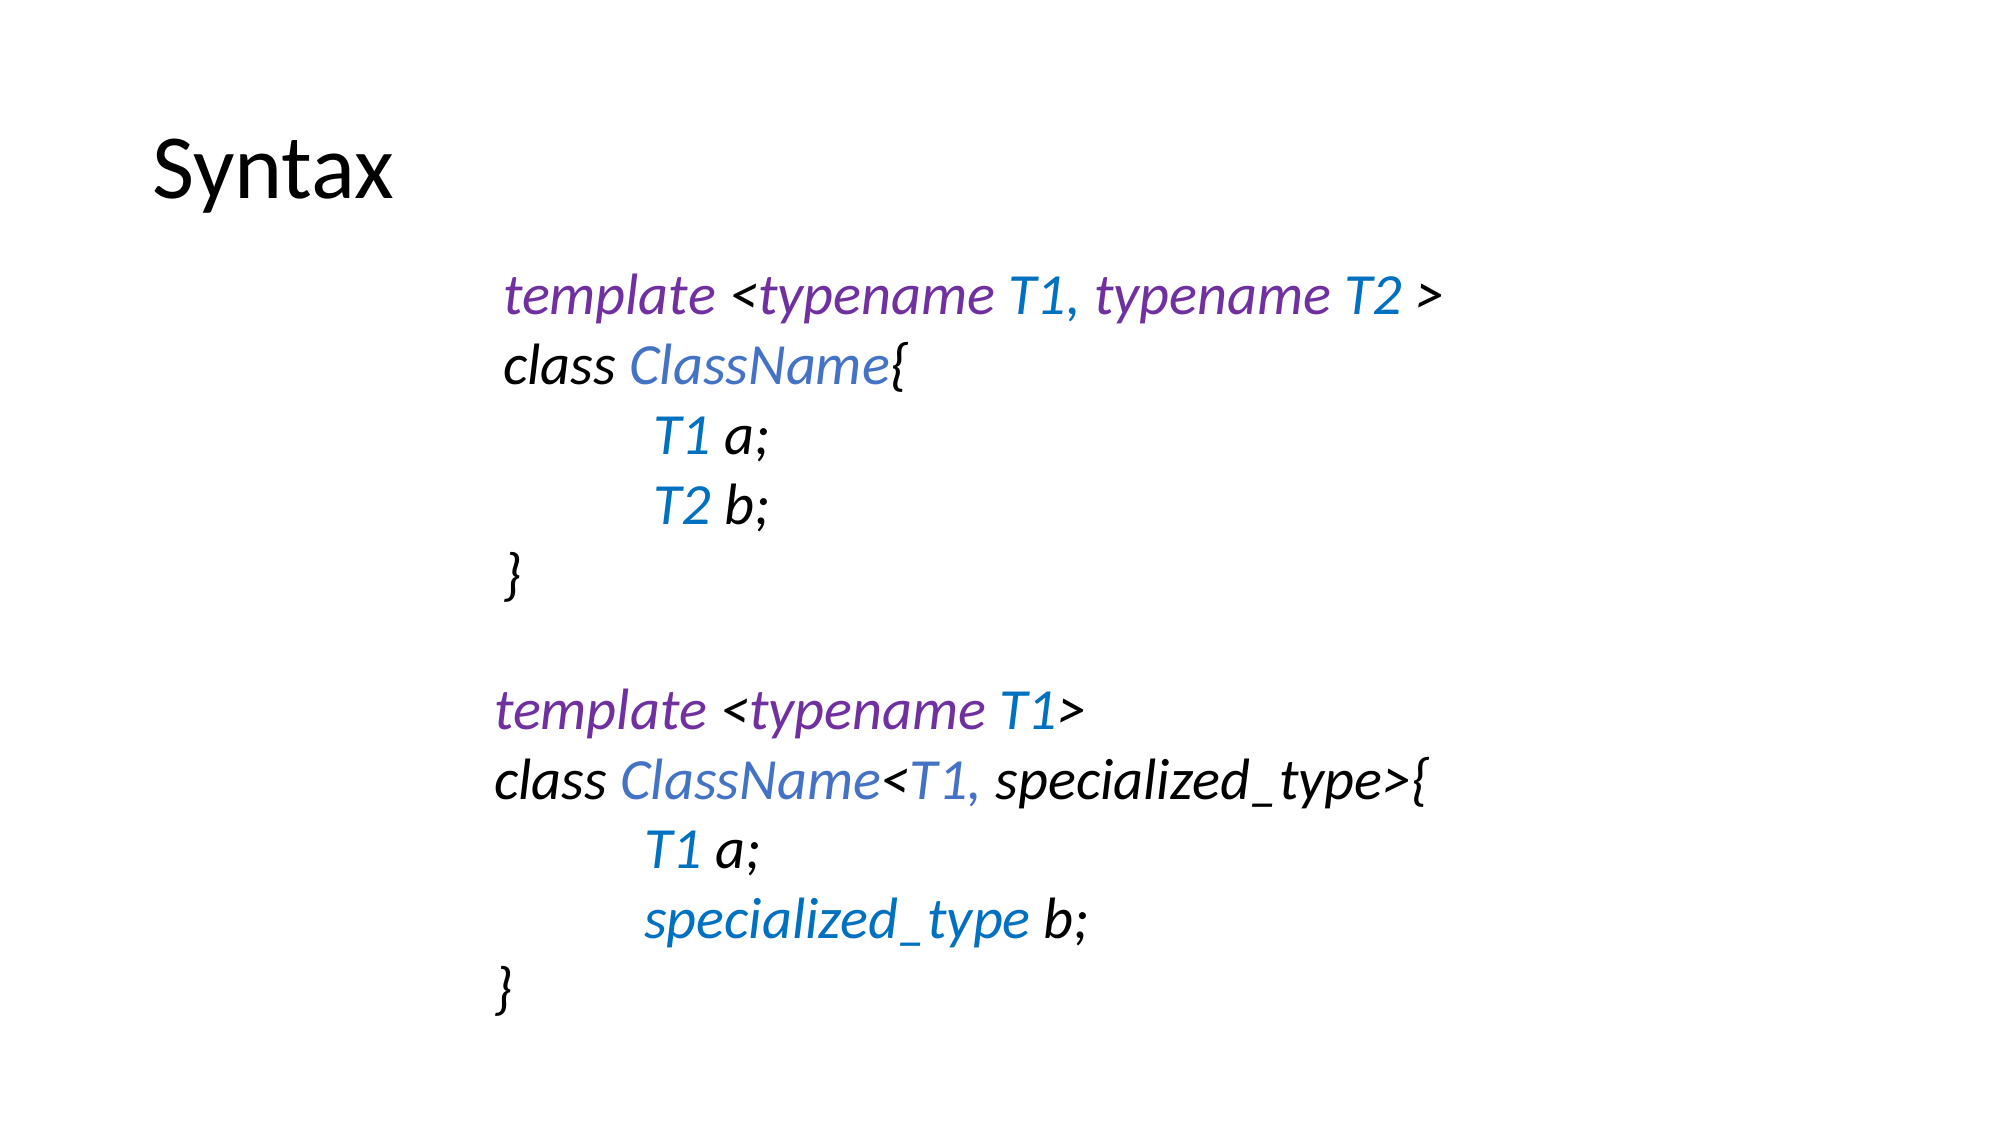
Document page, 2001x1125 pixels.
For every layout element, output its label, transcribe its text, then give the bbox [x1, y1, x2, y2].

text_box template <typename T1, typename T2 > class ClassName{ T1 a; T2 b; } [488, 248, 1512, 614]
text_box template <typename T1> class ClassName<T1, specialized_type>{ T1 a; specialized_type b; } [479, 663, 1521, 1028]
title Syntax [137, 59, 1863, 278]
